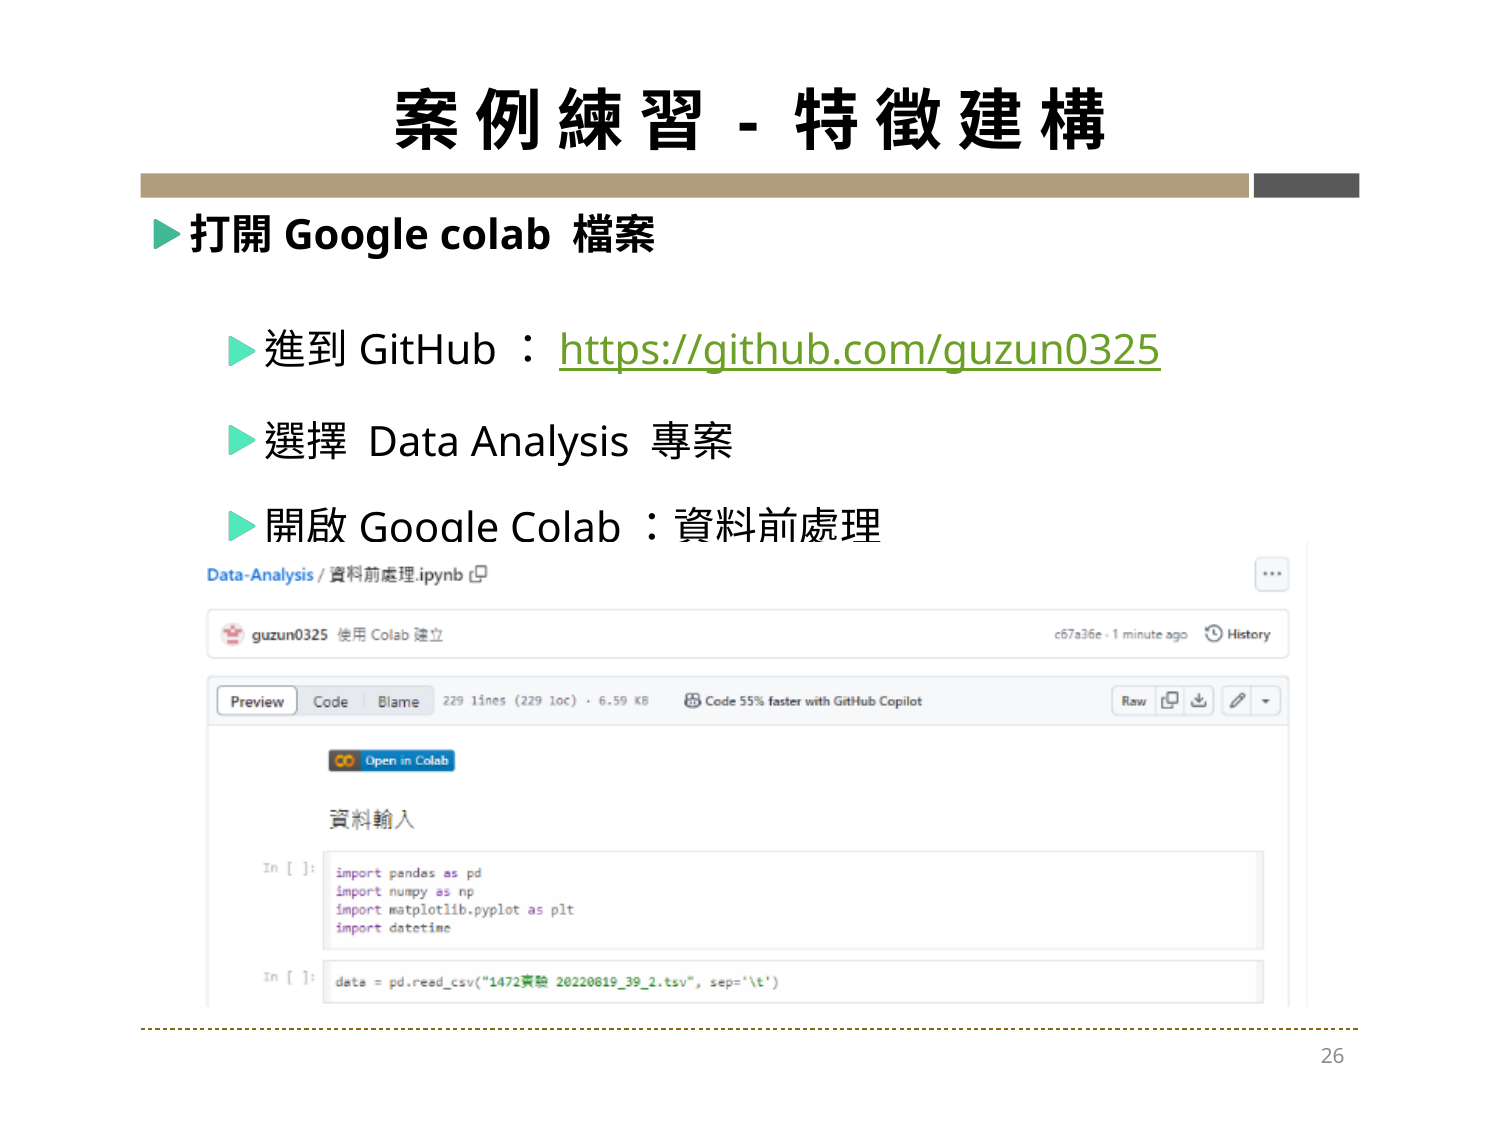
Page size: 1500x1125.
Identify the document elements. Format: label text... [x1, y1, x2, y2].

slide_number 26 [1021, 1042, 1360, 1072]
title 案 例 練 習 - 特 徵 建 構 [228, 73, 1272, 167]
list 打開Google colab 檔案 進到GitHub：https://github.com/guzun0325 選擇 Data Analysis 專案 開啟Google Colab：資料前處理 [137, 206, 1360, 1014]
picture [227, 336, 257, 366]
picture [227, 511, 257, 541]
picture [152, 219, 182, 249]
picture [191, 542, 1308, 1007]
picture [227, 425, 257, 455]
